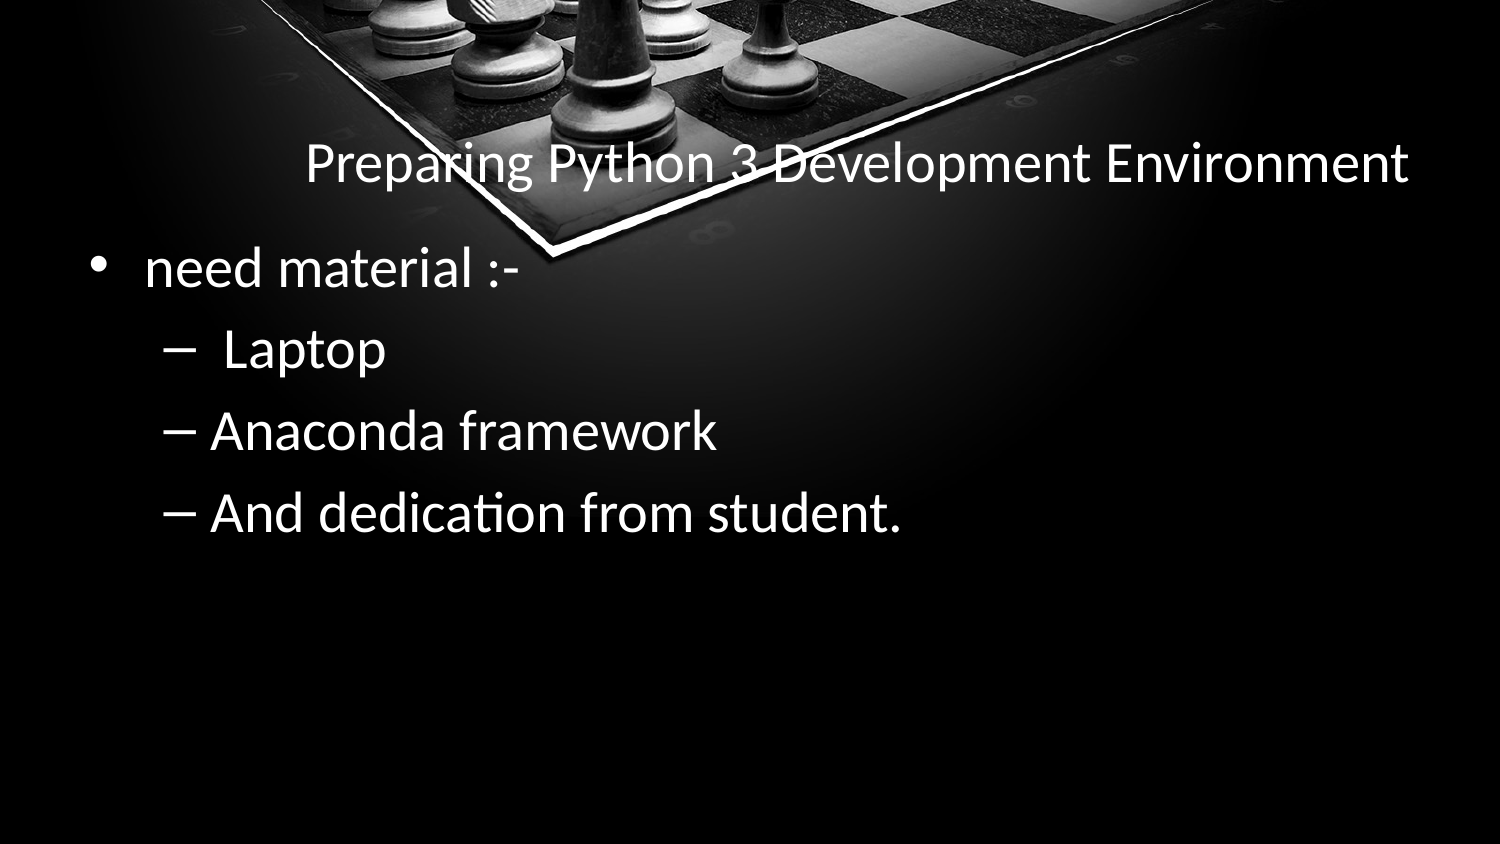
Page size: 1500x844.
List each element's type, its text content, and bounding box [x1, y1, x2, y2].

picture [0, 0, 1500, 844]
title Preparing Python 3 Development Environment [73, 96, 1427, 221]
list need material :- Laptop Anaconda framework And dedication from student. [73, 221, 1427, 798]
